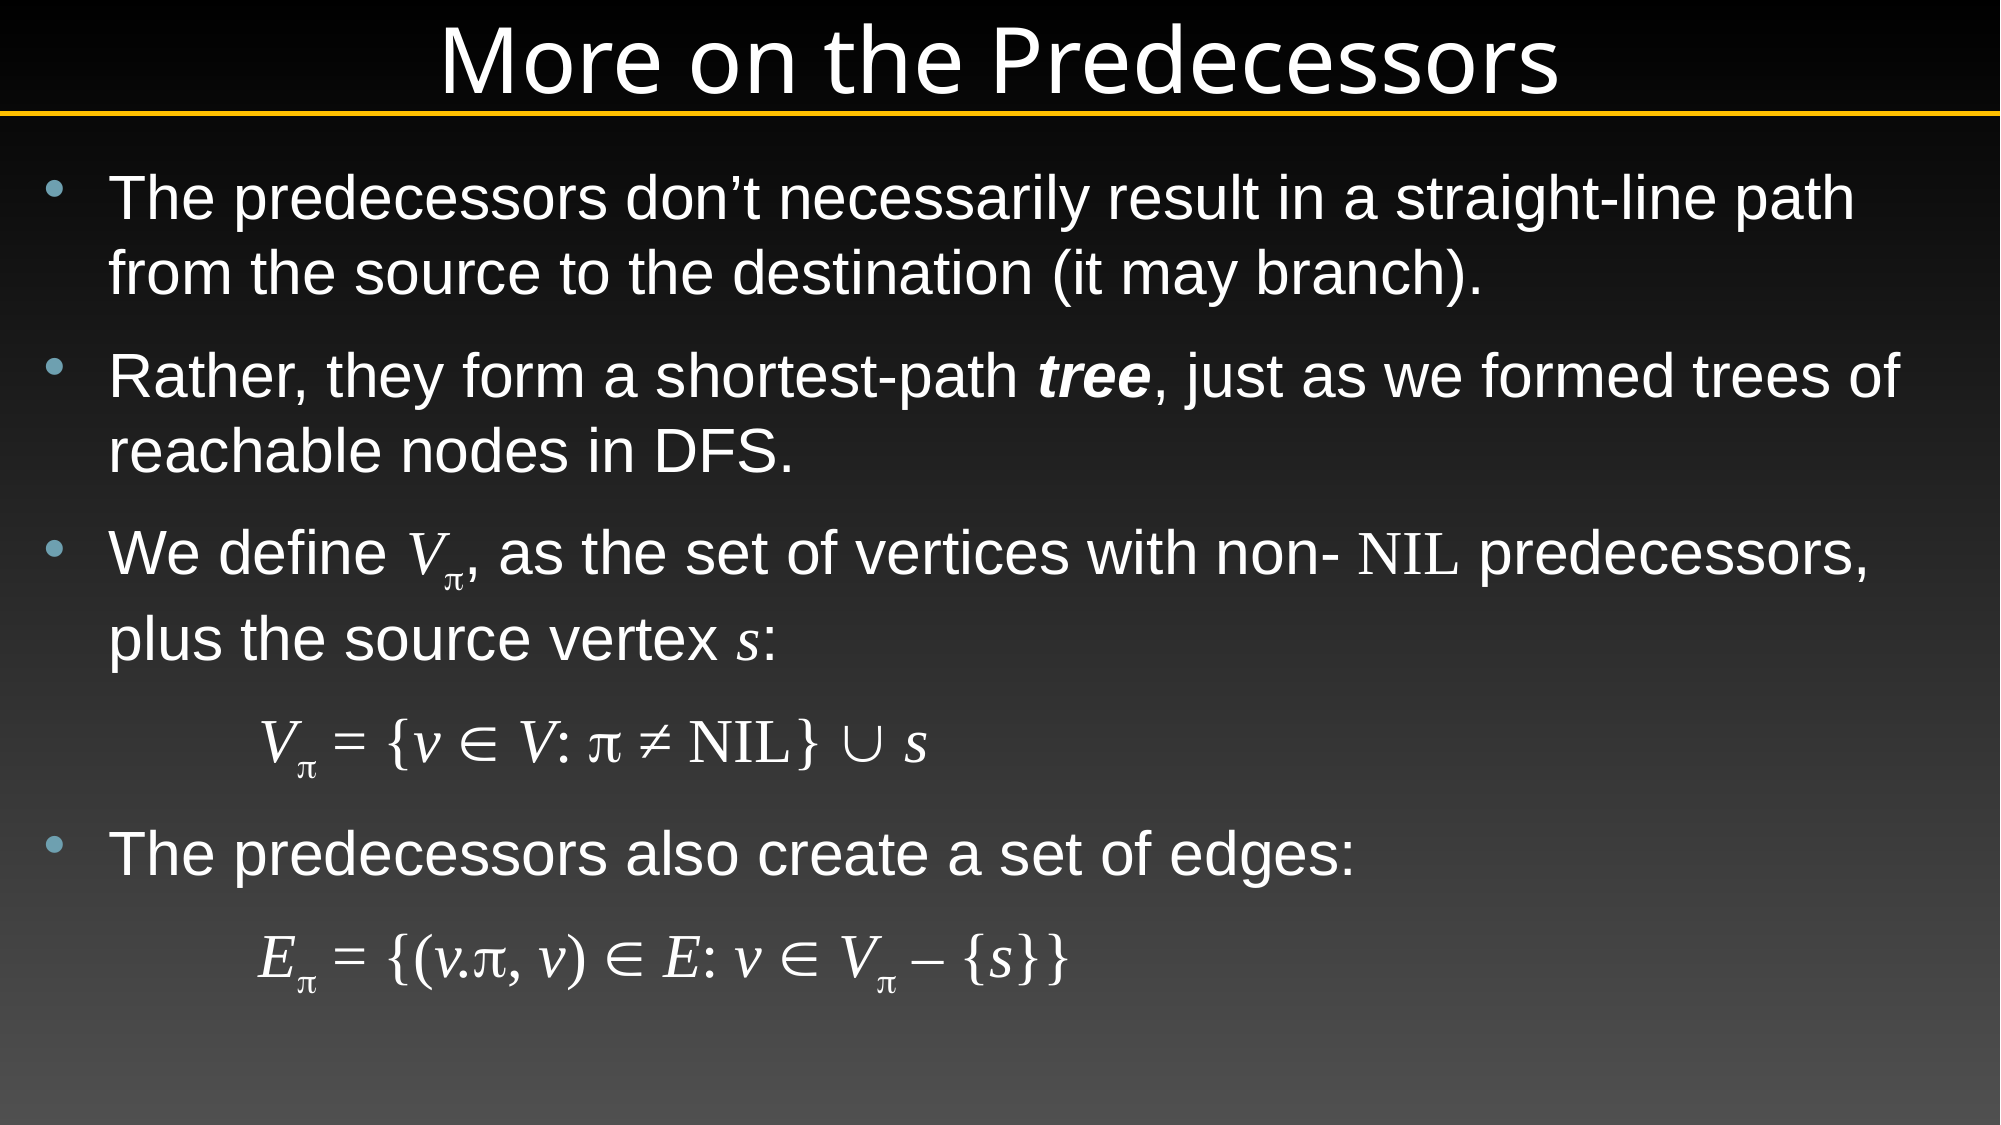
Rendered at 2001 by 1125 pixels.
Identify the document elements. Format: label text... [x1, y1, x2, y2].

title More on the Predecessors [0, 0, 2000, 114]
list The predecessors don’t necessarily result in a straight-line path from the source to the destination (it may branch). Rather, they form a shortest-path tree, just as we formed trees of reachable nodes in DFS. We define V, as the set of vertices with non- nil predecessors, plus the source vertex s: V = {v  V:  ≠ nil}  s The predecessors also create a set of edges: E = {(v., v)  E: v  V – {s}} [24, 149, 1976, 1069]
